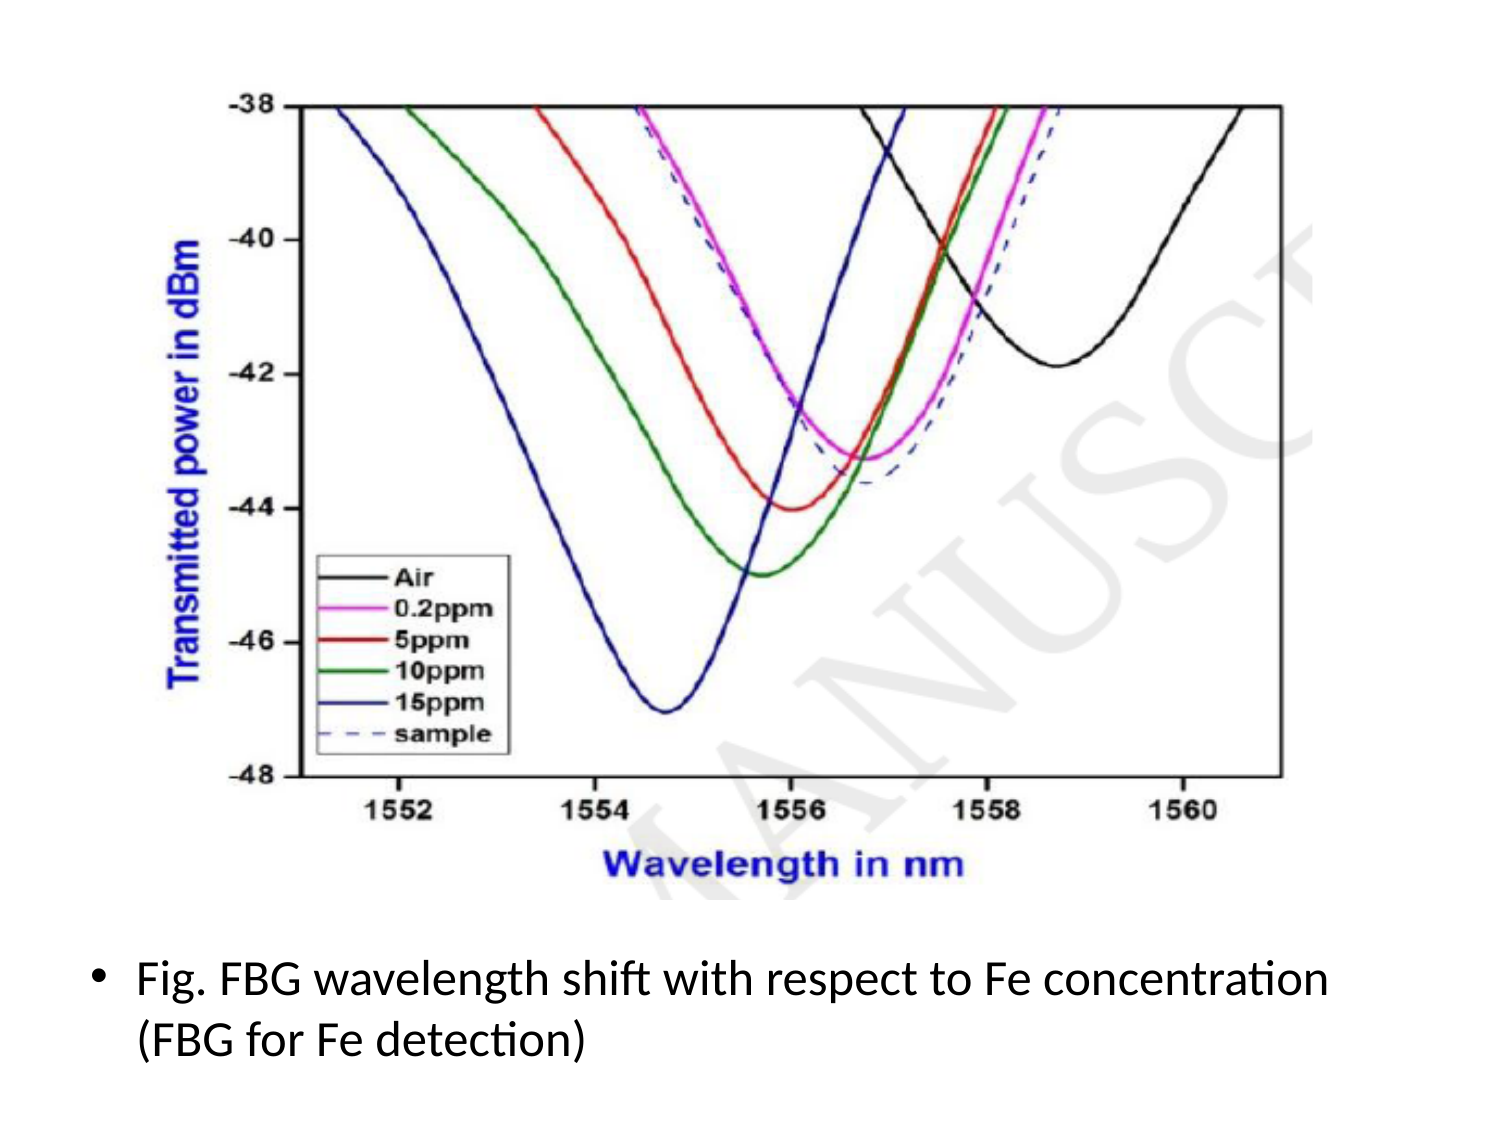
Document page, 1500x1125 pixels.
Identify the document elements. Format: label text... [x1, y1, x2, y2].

picture [124, 49, 1313, 901]
list Fig. FBG wavelength shift with respect to Fe concentration (FBG for Fe detection) [75, 937, 1425, 1075]
